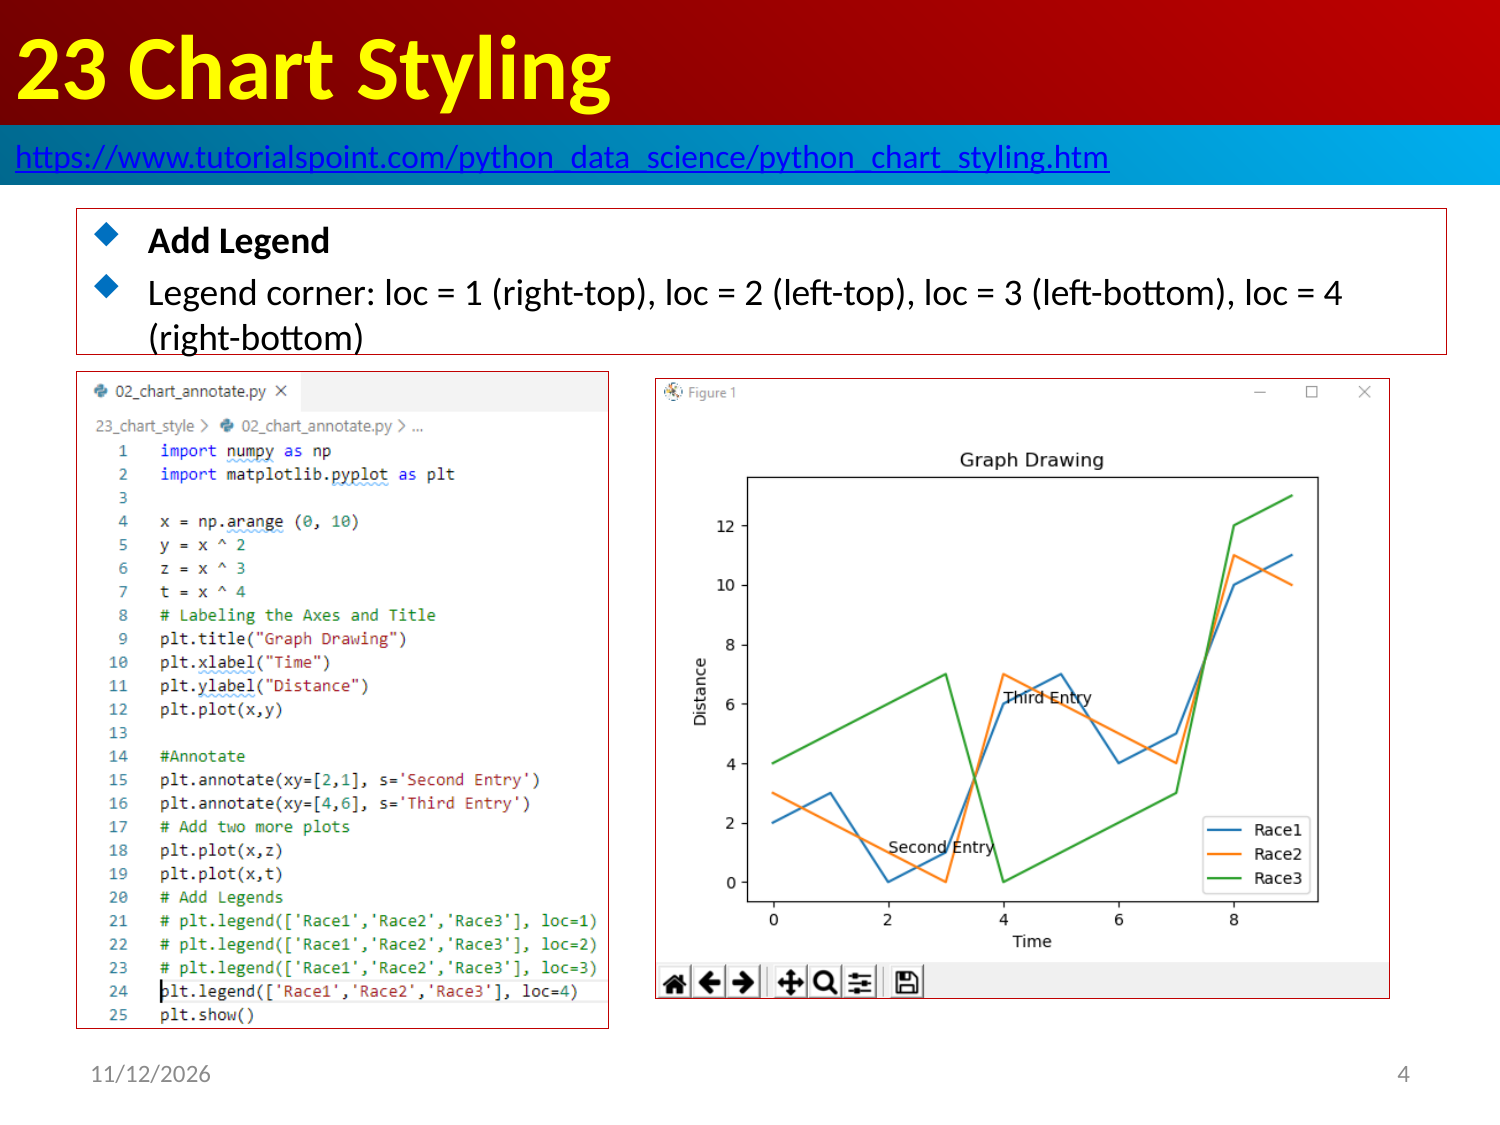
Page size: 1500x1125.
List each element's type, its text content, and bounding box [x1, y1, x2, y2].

title 23 Chart Styling [0, 0, 1500, 125]
subtitle Add Legend Legend corner: loc = 1 (right-top), loc = 2 (left-top), loc = 3 (left-bottom), loc = 4 (right-bottom) [76, 208, 1447, 355]
slide_number 4 [1074, 1042, 1425, 1103]
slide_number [75, 1042, 425, 1103]
picture [655, 377, 1390, 999]
text_box https://www.tutorialspoint.com/python_data_science/python_chart_styling.htm [0, 125, 1500, 185]
picture [75, 371, 609, 1029]
